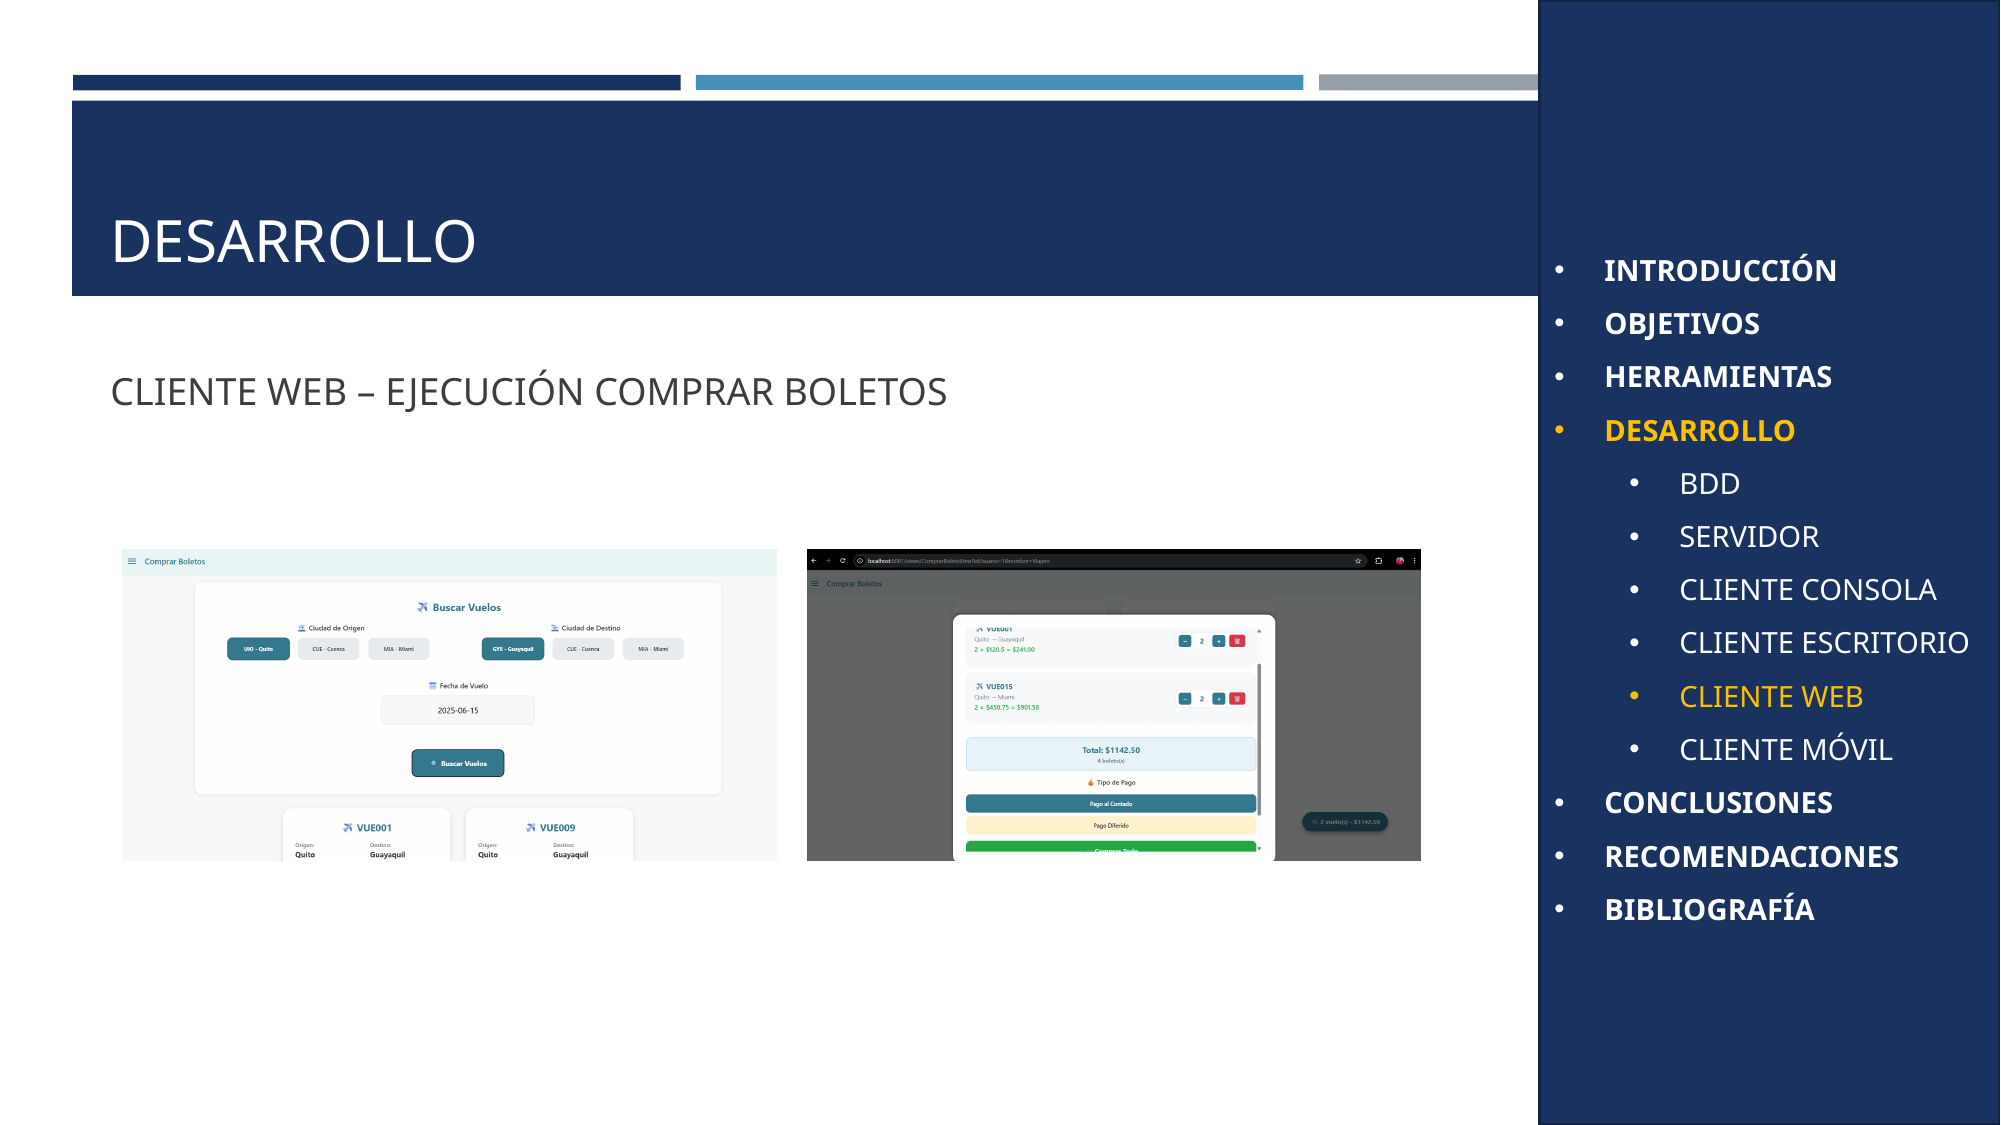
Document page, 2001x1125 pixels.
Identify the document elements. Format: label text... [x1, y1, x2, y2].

title DESARROLLO [95, 115, 1539, 282]
picture [807, 549, 1421, 861]
picture [121, 549, 778, 861]
list CLIENTE WEB – EJECUCIÓN COMPRAR BOLETOS [95, 357, 1441, 1058]
text_box INTRODUCCIÓN OBJETIVOS HERRAMIENTAS DESARROLLO BDD SERVIDOR CLIENTE CONSOLA CLIENTE ESCRITORIO CLIENTE WEB CLIENTE MÓVIL CONCLUSIONES RECOMENDACIONES BIBLIOGRAFÍA [1539, 0, 2000, 1125]
